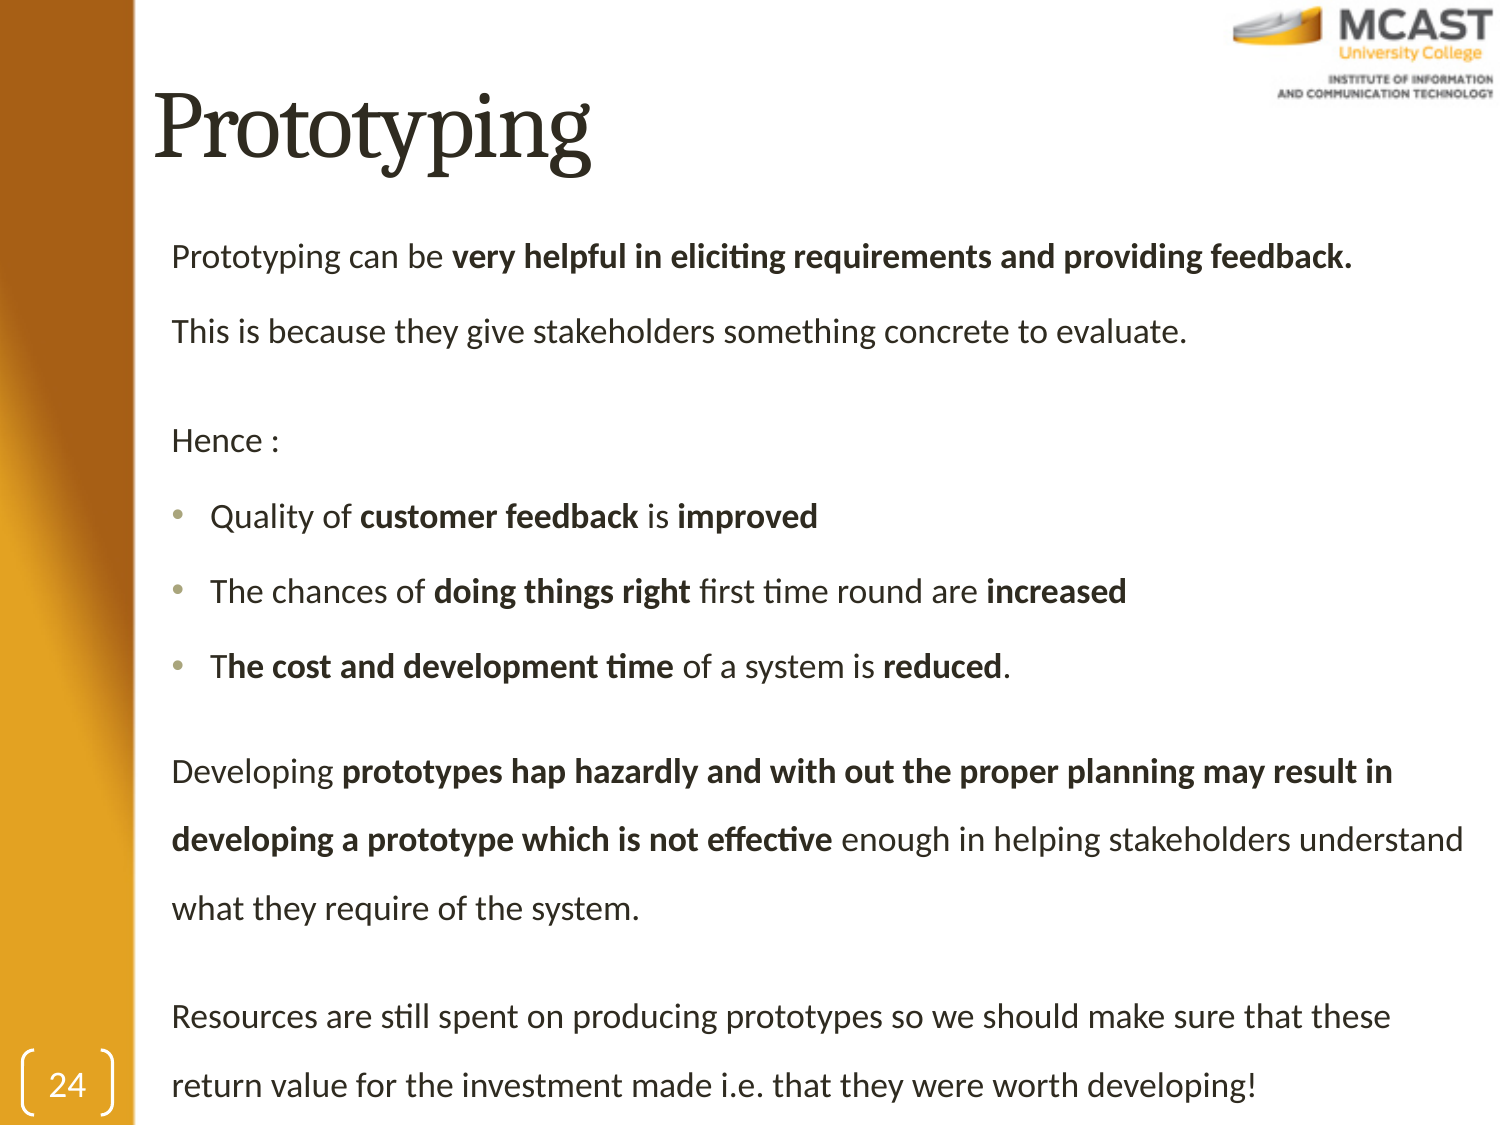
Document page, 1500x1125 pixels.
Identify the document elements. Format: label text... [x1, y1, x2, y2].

title Prototyping [137, 24, 1263, 200]
picture [0, 0, 1500, 1125]
slide_number 24 [20, 1048, 115, 1117]
list Prototyping can be very helpful in eliciting requirements and providing feedback. This is because they give stakeholders something concrete to evaluate. Hence : Quality of customer feedback is improved The chances of doing things right first time round are increased The cost and development time of a system is reduced. Developing prototypes hap hazardly and with out the proper planning may result in developing a prototype which is not effective enough in helping stakeholders understand what they require of the system. Resources are still spent on producing prototypes so we should make sure that these return value for the investment made i.e. that they were worth developing! [137, 200, 1500, 1115]
